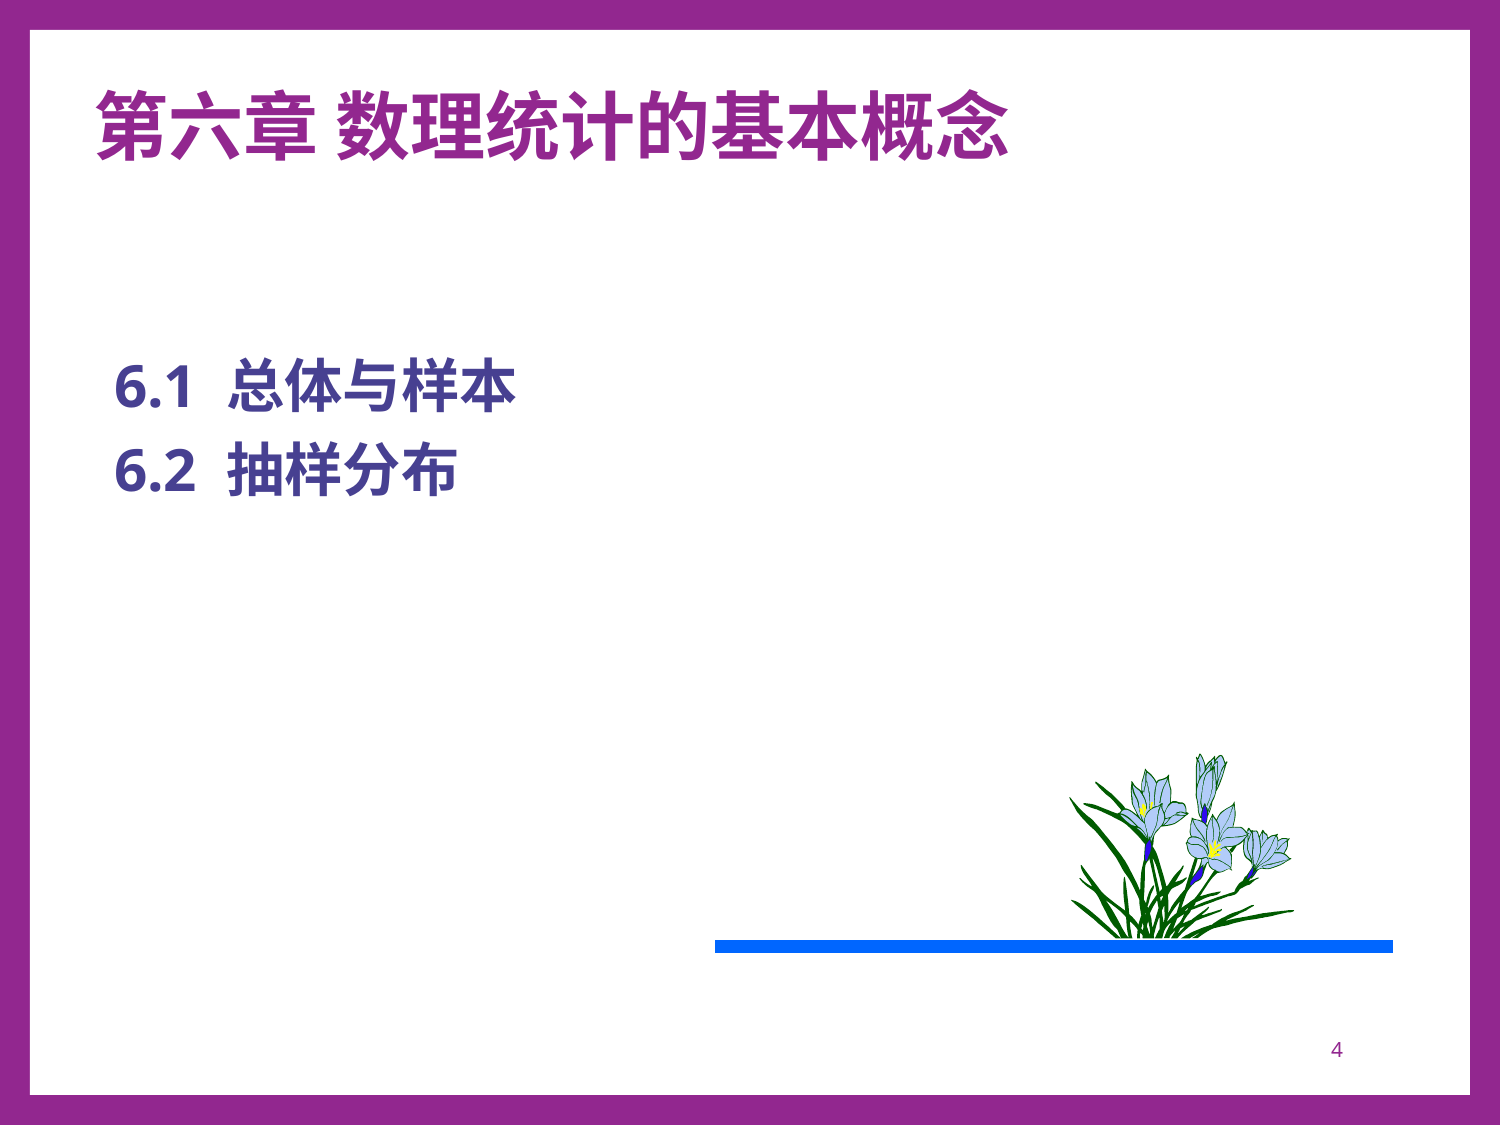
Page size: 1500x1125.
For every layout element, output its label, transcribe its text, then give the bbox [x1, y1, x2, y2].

picture [1068, 752, 1295, 939]
list 6.1 总体与样本 6.2 抽样分布 [93, 349, 1338, 722]
text_box [715, 940, 1392, 953]
title 第六章 数理统计的基本概念 [78, 58, 1294, 203]
slide_number 4 [1147, 1020, 1358, 1081]
